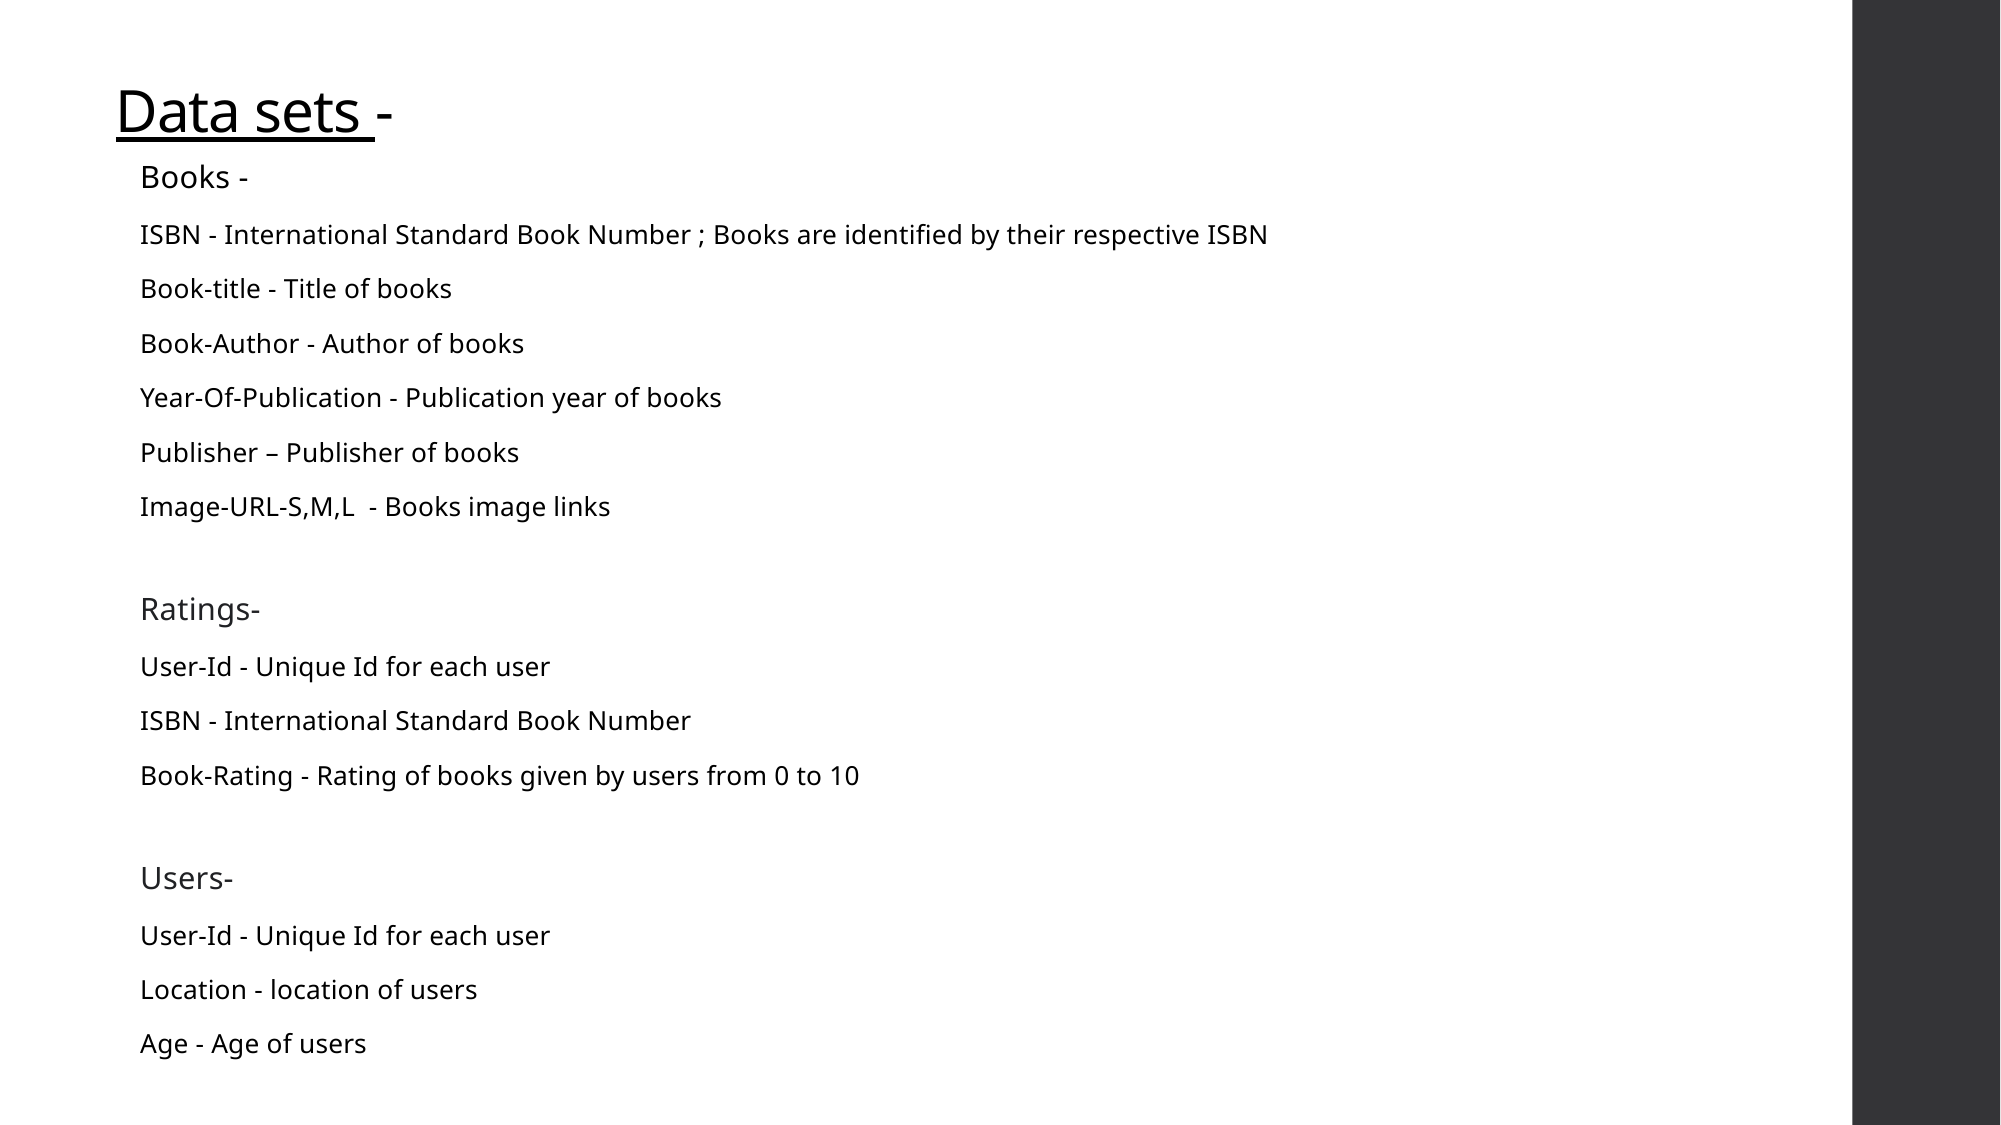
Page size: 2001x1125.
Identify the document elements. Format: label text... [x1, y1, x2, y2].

list Books - ISBN - International Standard Book Number ; Books are identified by their respective ISBN Book-title - Title of books Book-Author - Author of books Year-Of-Publication - Publication year of books Publisher – Publisher of books Image-URL-S,M,L - Books image links Ratings- User-Id - Unique Id for each user ISBN - International Standard Book Number Book-Rating - Rating of books given by users from 0 to 10 Users- User-Id - Unique Id for each user Location - location of users Age - Age of users [125, 153, 1851, 1073]
title Data sets - [100, 17, 1826, 154]
